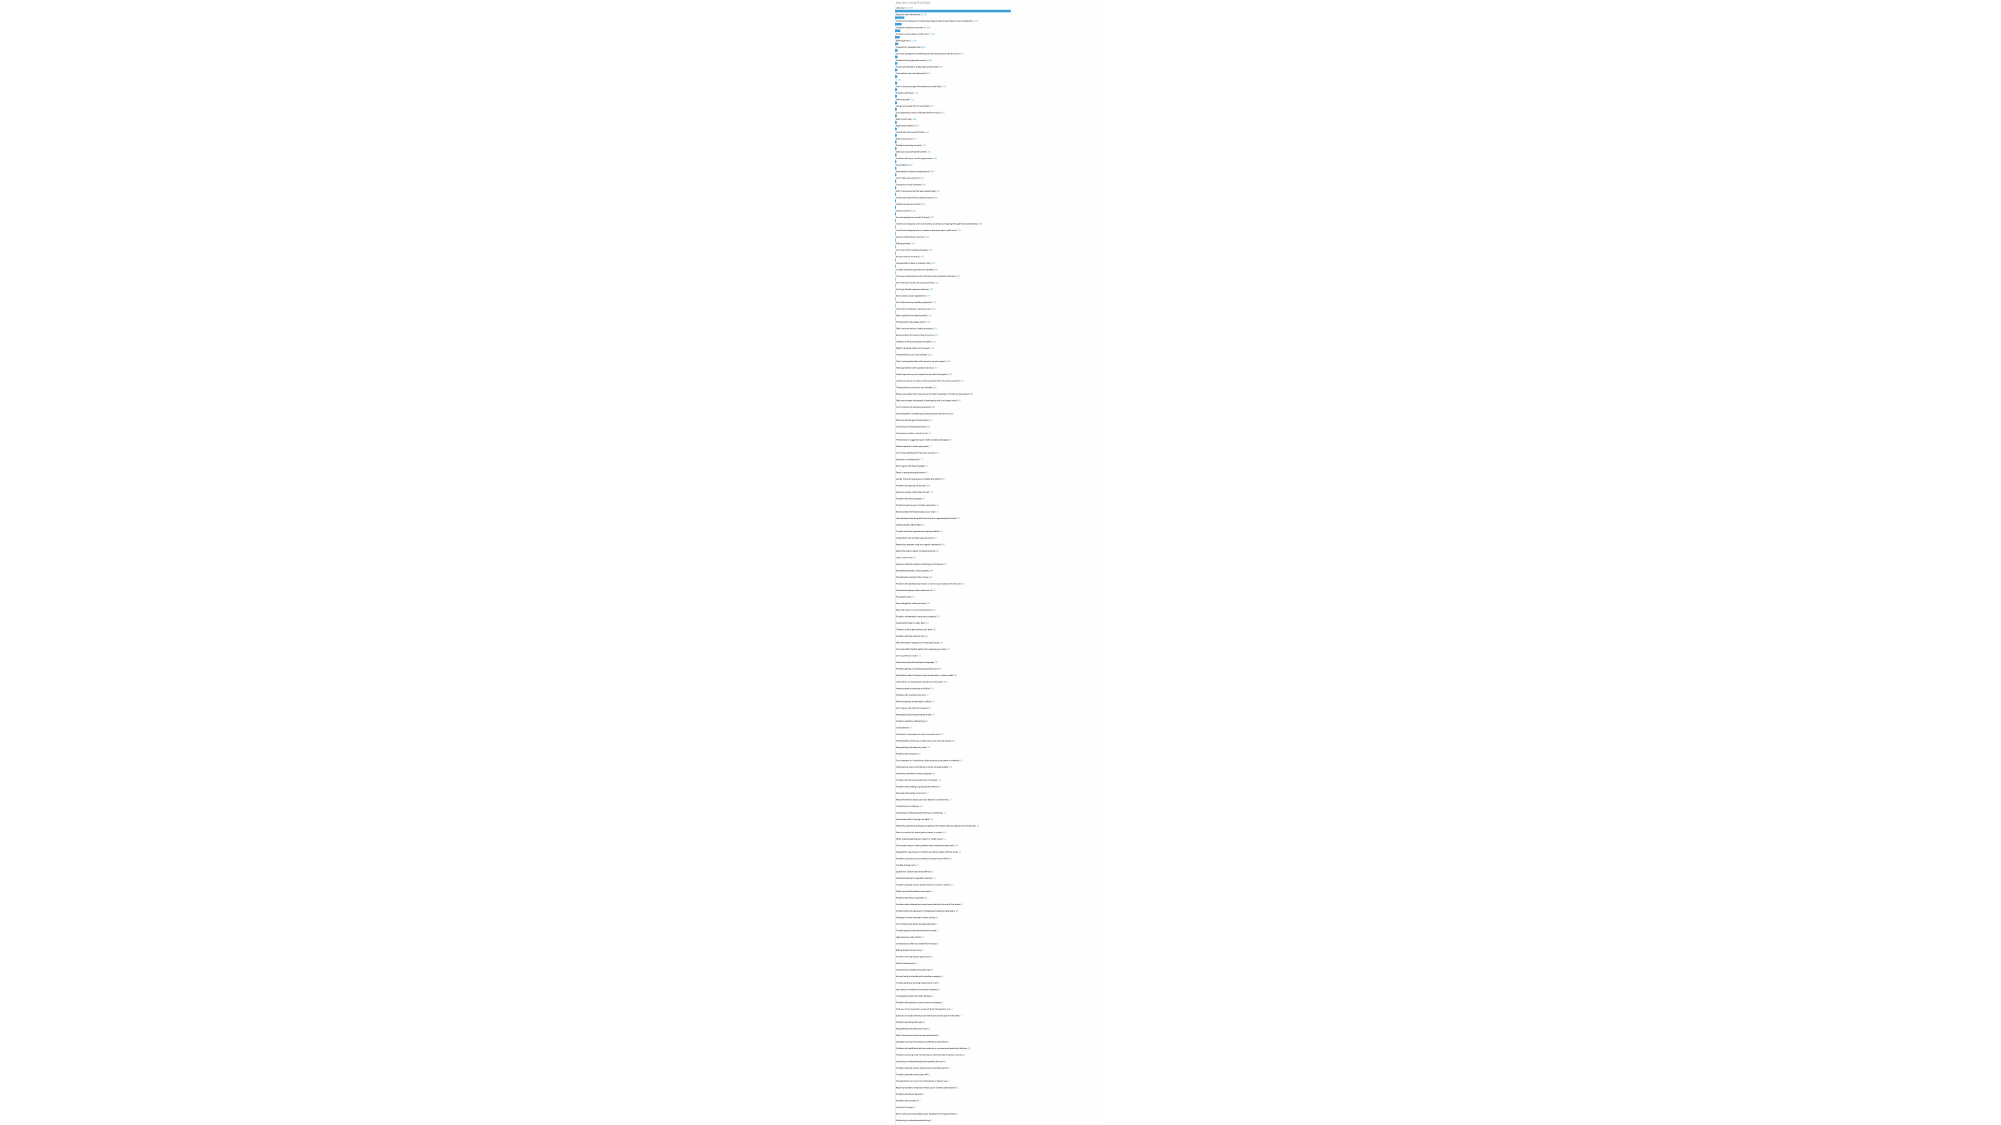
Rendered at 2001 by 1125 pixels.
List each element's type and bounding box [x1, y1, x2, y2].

picture [895, 0, 1105, 1125]
